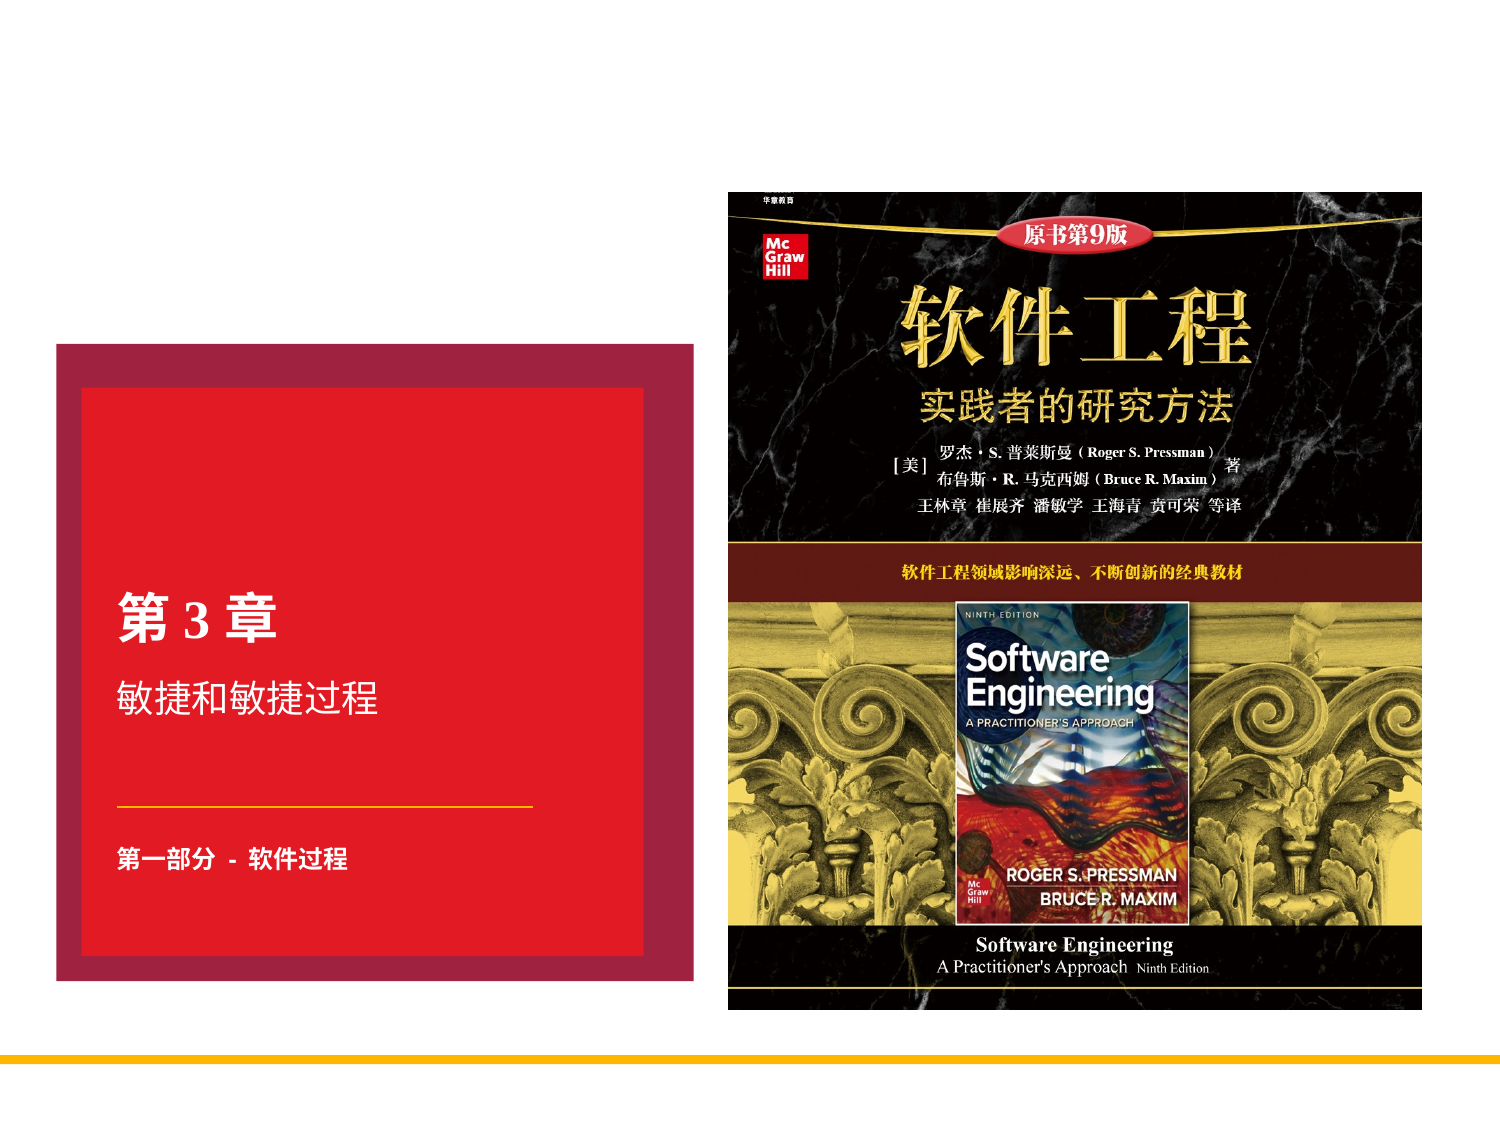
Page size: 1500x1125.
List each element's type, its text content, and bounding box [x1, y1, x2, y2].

title 第3章 [101, 427, 600, 657]
list 第一部分 - 软件过程 [101, 836, 602, 930]
subtitle 敏捷和敏捷过程 [101, 667, 600, 800]
picture [728, 192, 1422, 1010]
